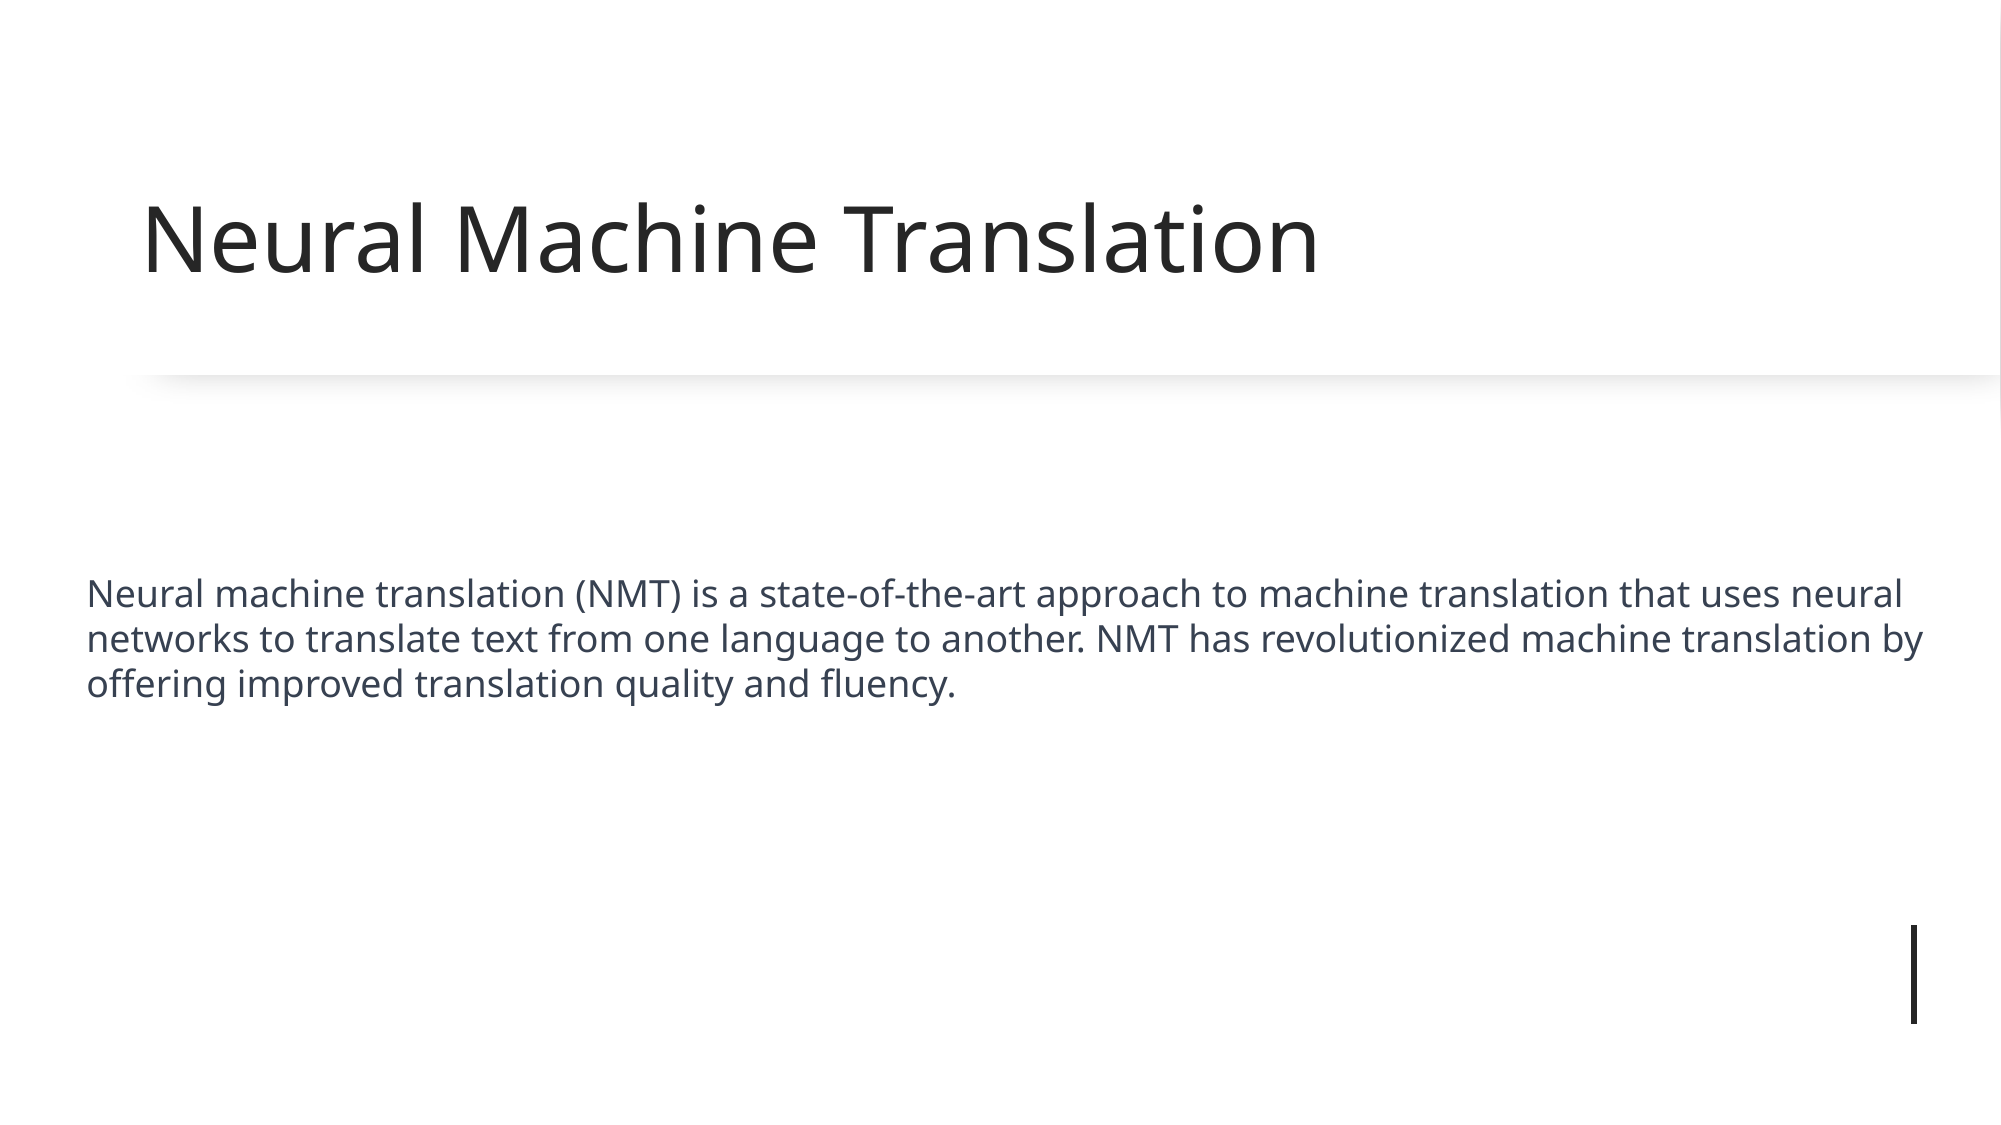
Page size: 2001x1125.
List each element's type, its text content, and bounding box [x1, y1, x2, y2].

text_box Neural machine translation (NMT) is a state-of-the-art approach to machine translation that uses neural networks to translate text from one language to another. NMT has revolutionized machine translation by offering improved translation quality and fluency. [71, 562, 1970, 713]
title Neural Machine Translation [124, 140, 1751, 332]
text_box [0, 376, 2000, 1125]
text_box [0, 0, 2000, 376]
